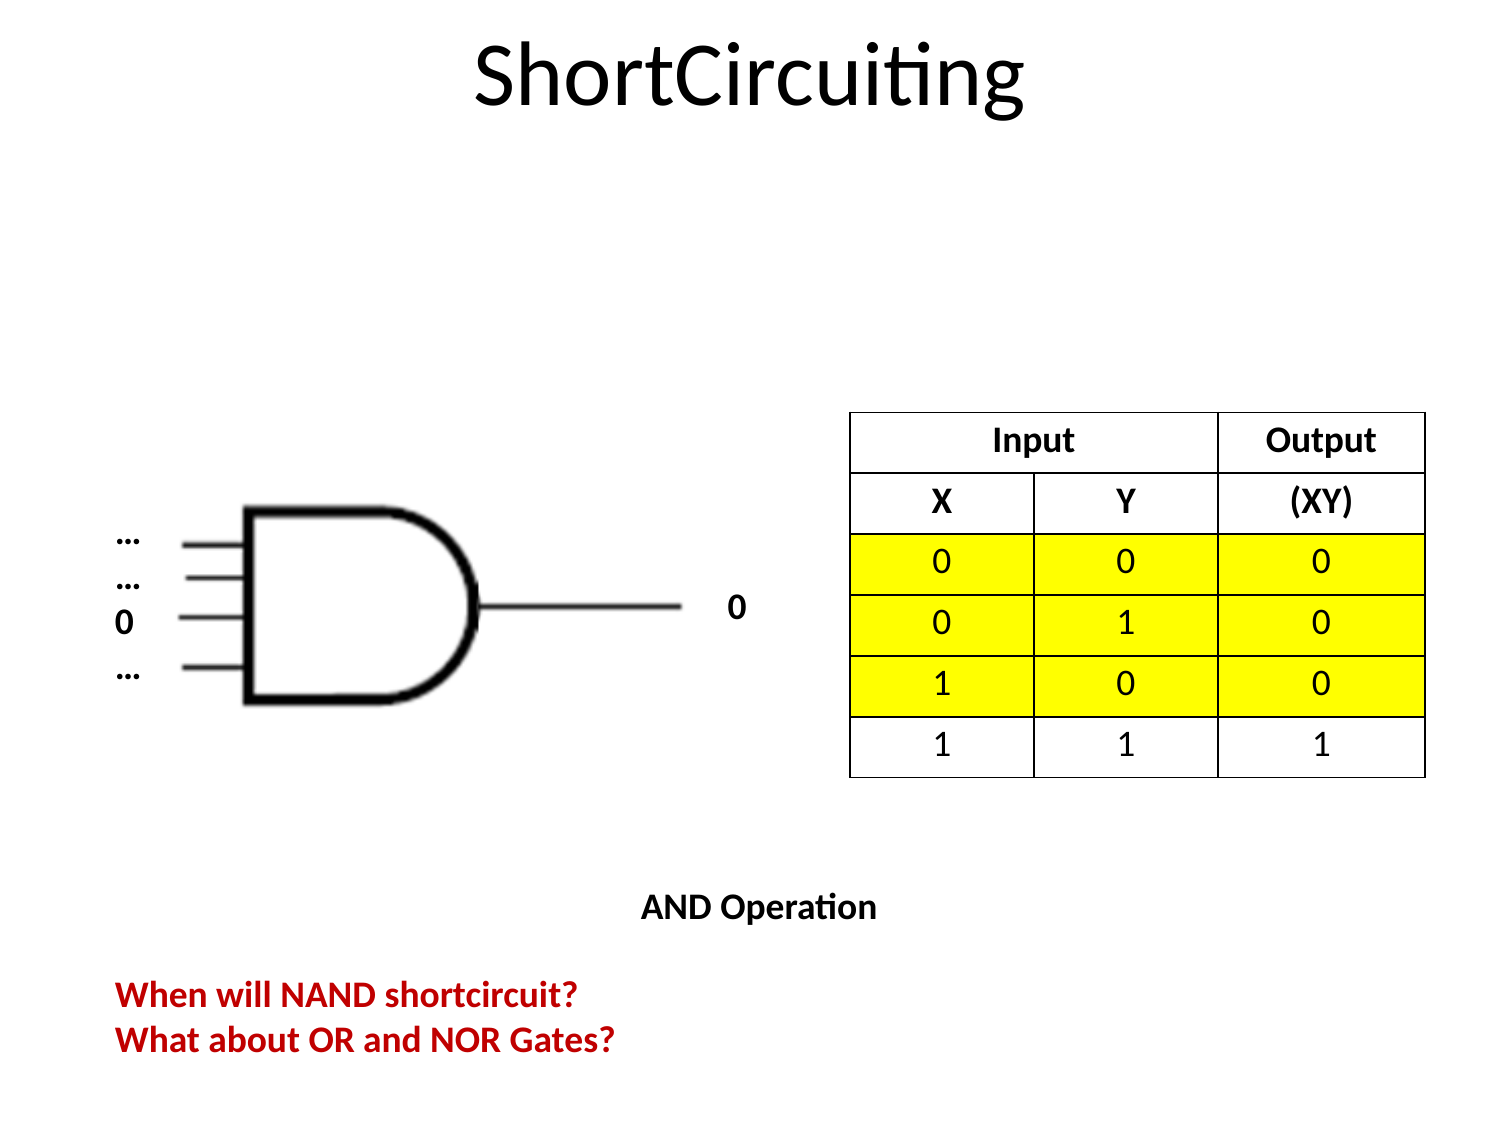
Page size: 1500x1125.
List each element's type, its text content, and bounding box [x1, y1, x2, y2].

table_cell 1 [851, 657, 1033, 716]
text_box When will NAND shortcircuit? What about OR and NOR Gates? [99, 962, 1425, 1068]
table_cell (XY) [1219, 474, 1424, 533]
table_cell 0 [851, 535, 1033, 594]
table_cell 1 [851, 718, 1033, 777]
table_cell 0 [1035, 535, 1217, 594]
picture [149, 474, 717, 746]
table_cell Y [1035, 474, 1217, 533]
table_cell 0 [1219, 596, 1424, 655]
text_box … … 0 … [100, 499, 144, 695]
table_header Input [851, 413, 1217, 472]
table_cell 0 [1035, 657, 1217, 716]
table_cell 0 [1219, 535, 1424, 594]
table_cell 1 [1035, 596, 1217, 655]
table_cell 0 [1219, 657, 1424, 716]
table_cell 1 [1219, 718, 1424, 777]
table_cell 0 [851, 596, 1033, 655]
title ShortCircuiting [75, 0, 1425, 138]
table_header Output [1219, 413, 1424, 472]
table_cell X [851, 474, 1033, 533]
text_box AND Operation [626, 874, 893, 935]
text_box 0 [721, 574, 762, 635]
table_cell 1 [1035, 718, 1217, 777]
